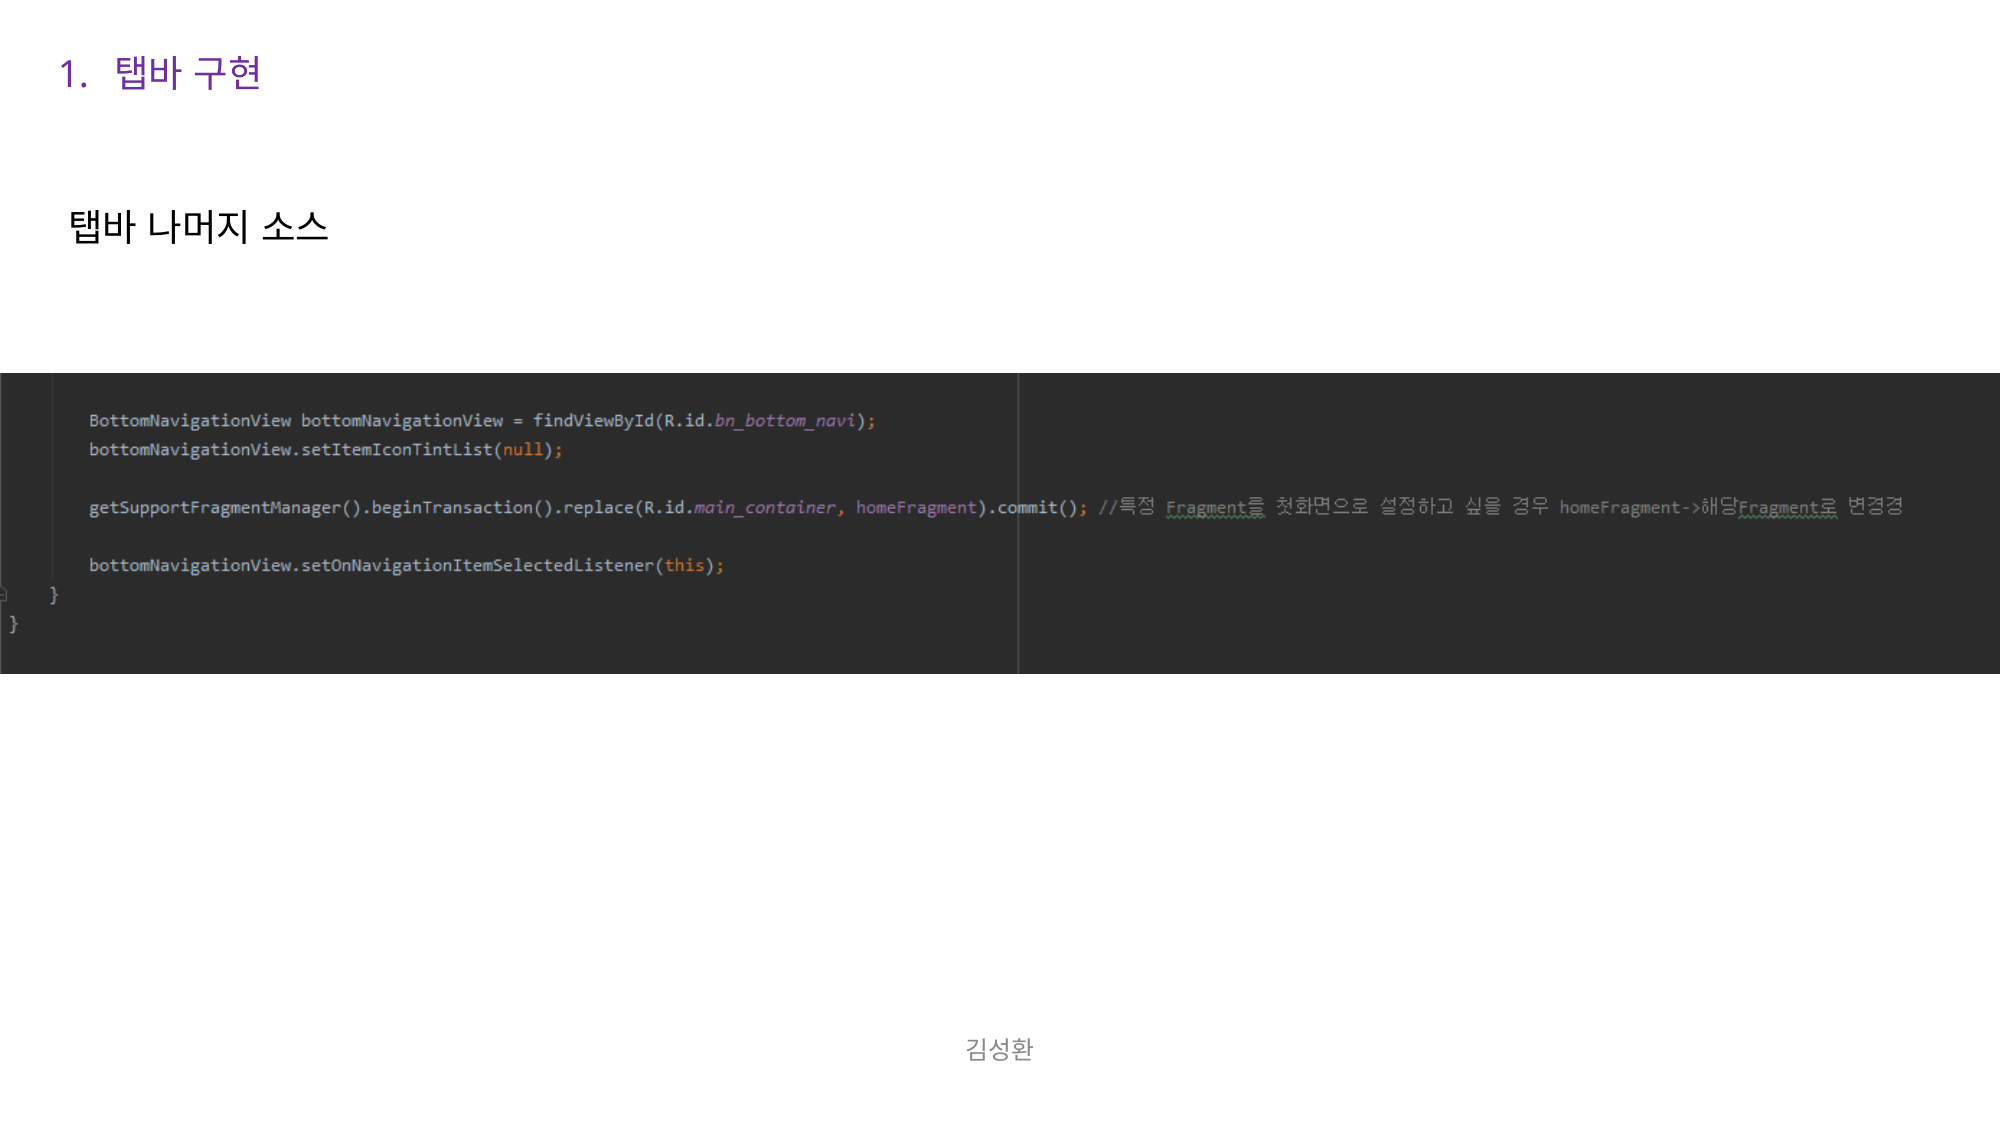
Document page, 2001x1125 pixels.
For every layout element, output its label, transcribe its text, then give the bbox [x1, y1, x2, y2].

picture [0, 373, 2000, 674]
text_box 탭바 나머지 소스 [53, 196, 346, 256]
text_box 탭바 구현 [43, 42, 278, 103]
footer 김성환 [699, 1027, 1301, 1103]
